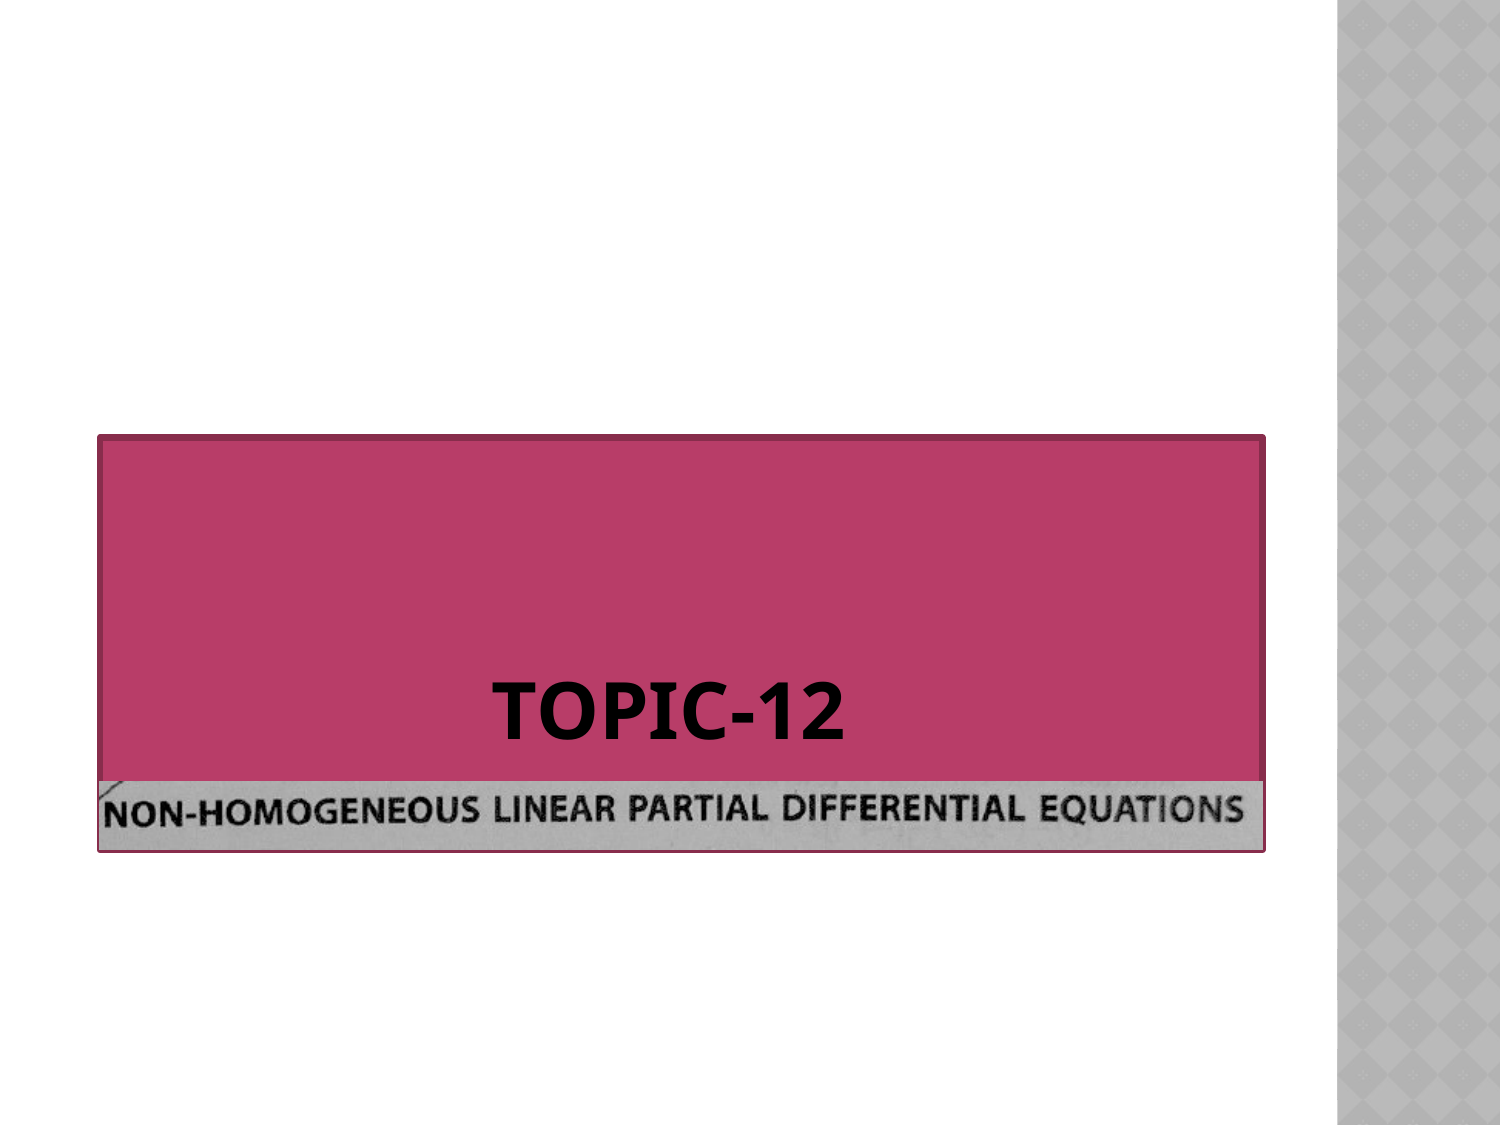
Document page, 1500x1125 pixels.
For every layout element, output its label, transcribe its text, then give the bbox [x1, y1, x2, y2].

title Topic-12 [75, 425, 1263, 850]
picture [99, 780, 1263, 851]
